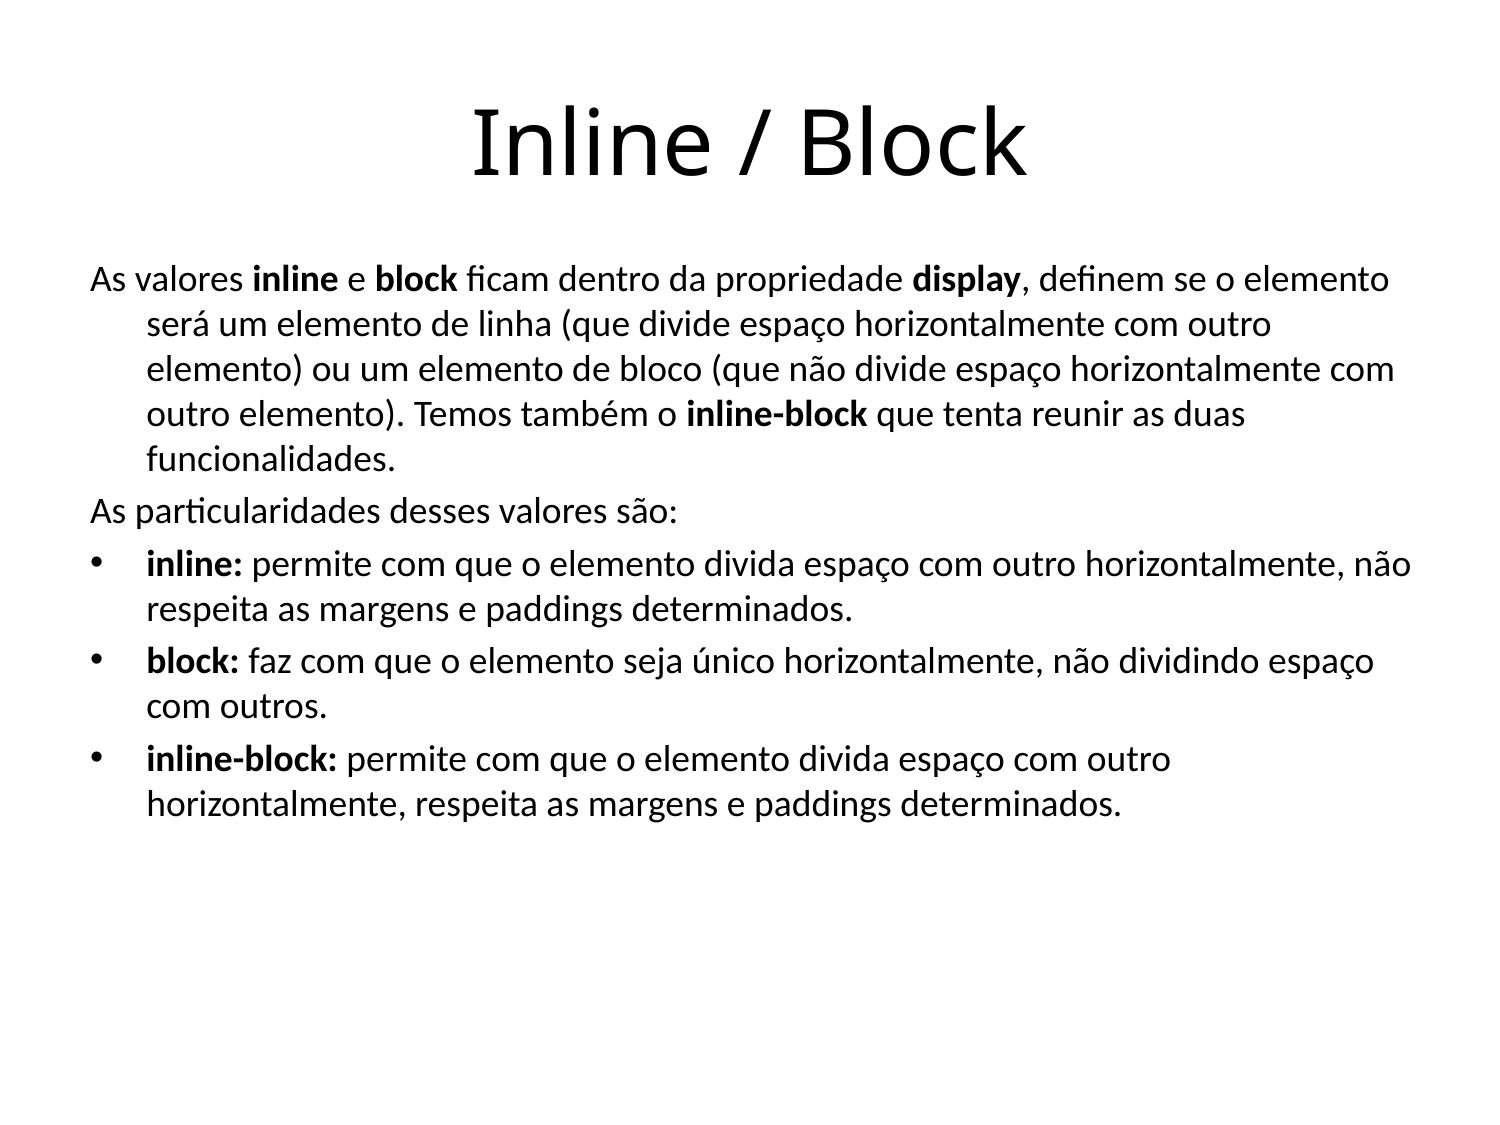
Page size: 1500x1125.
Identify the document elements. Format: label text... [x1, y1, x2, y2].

list As valores inline e block ficam dentro da propriedade display, definem se o elemento será um elemento de linha (que divide espaço horizontalmente com outro elemento) ou um elemento de bloco (que não divide espaço horizontalmente com outro elemento). Temos também o inline-block que tenta reunir as duas funcionalidades. As particularidades desses valores são: inline: permite com que o elemento divida espaço com outro horizontalmente, não respeita as margens e paddings determinados. block: faz com que o elemento seja único horizontalmente, não dividindo espaço com outros. inline-block: permite com que o elemento divida espaço com outro horizontalmente, respeita as margens e paddings determinados. [75, 246, 1442, 1067]
title Inline / Block [75, 45, 1425, 233]
